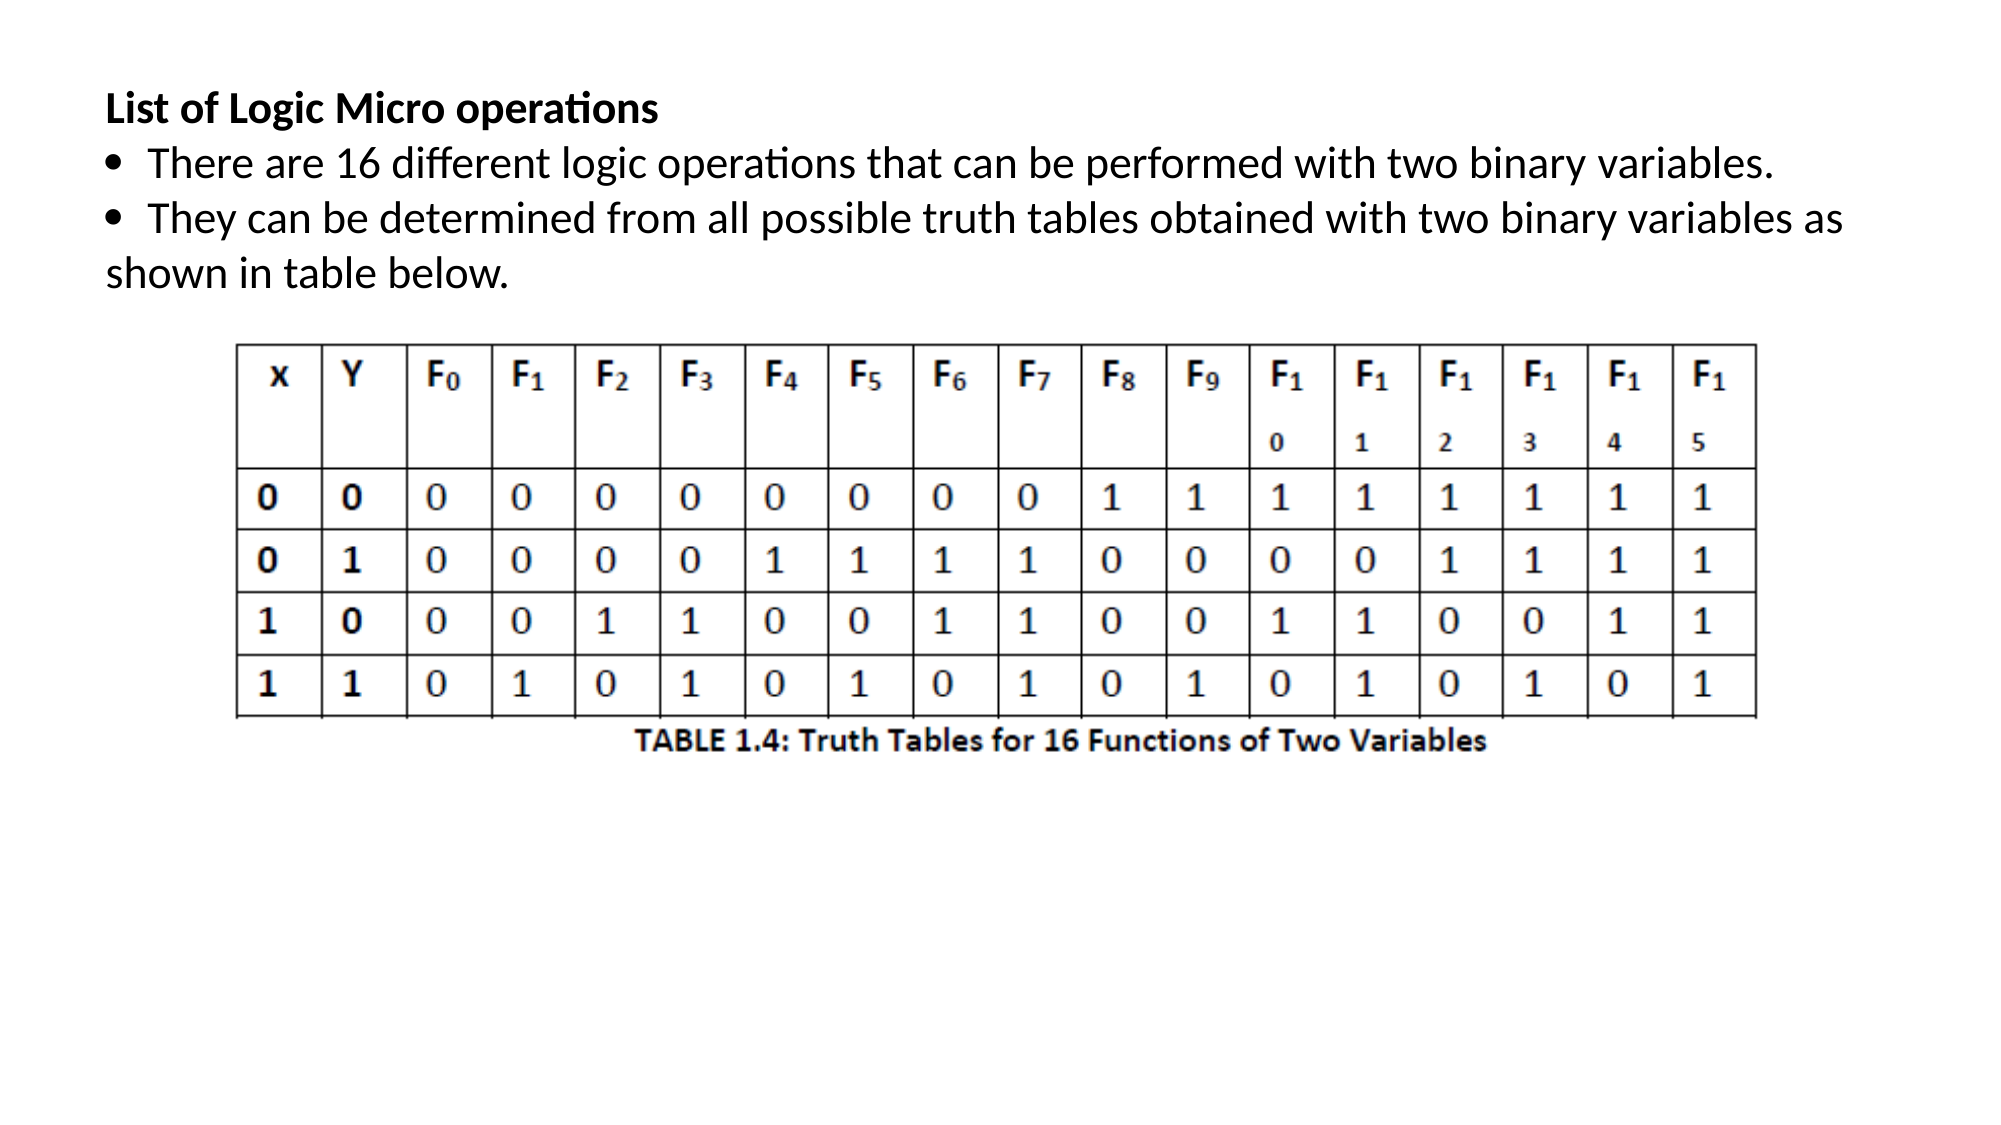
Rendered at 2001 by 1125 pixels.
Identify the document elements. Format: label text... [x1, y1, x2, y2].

text_box List of Logic Micro operations  There are 16 different logic operations that can be performed with two binary variables.  They can be determined from all possible truth tables obtained with two binary variables as shown in table below. [90, 70, 1930, 306]
picture [204, 320, 1796, 770]
